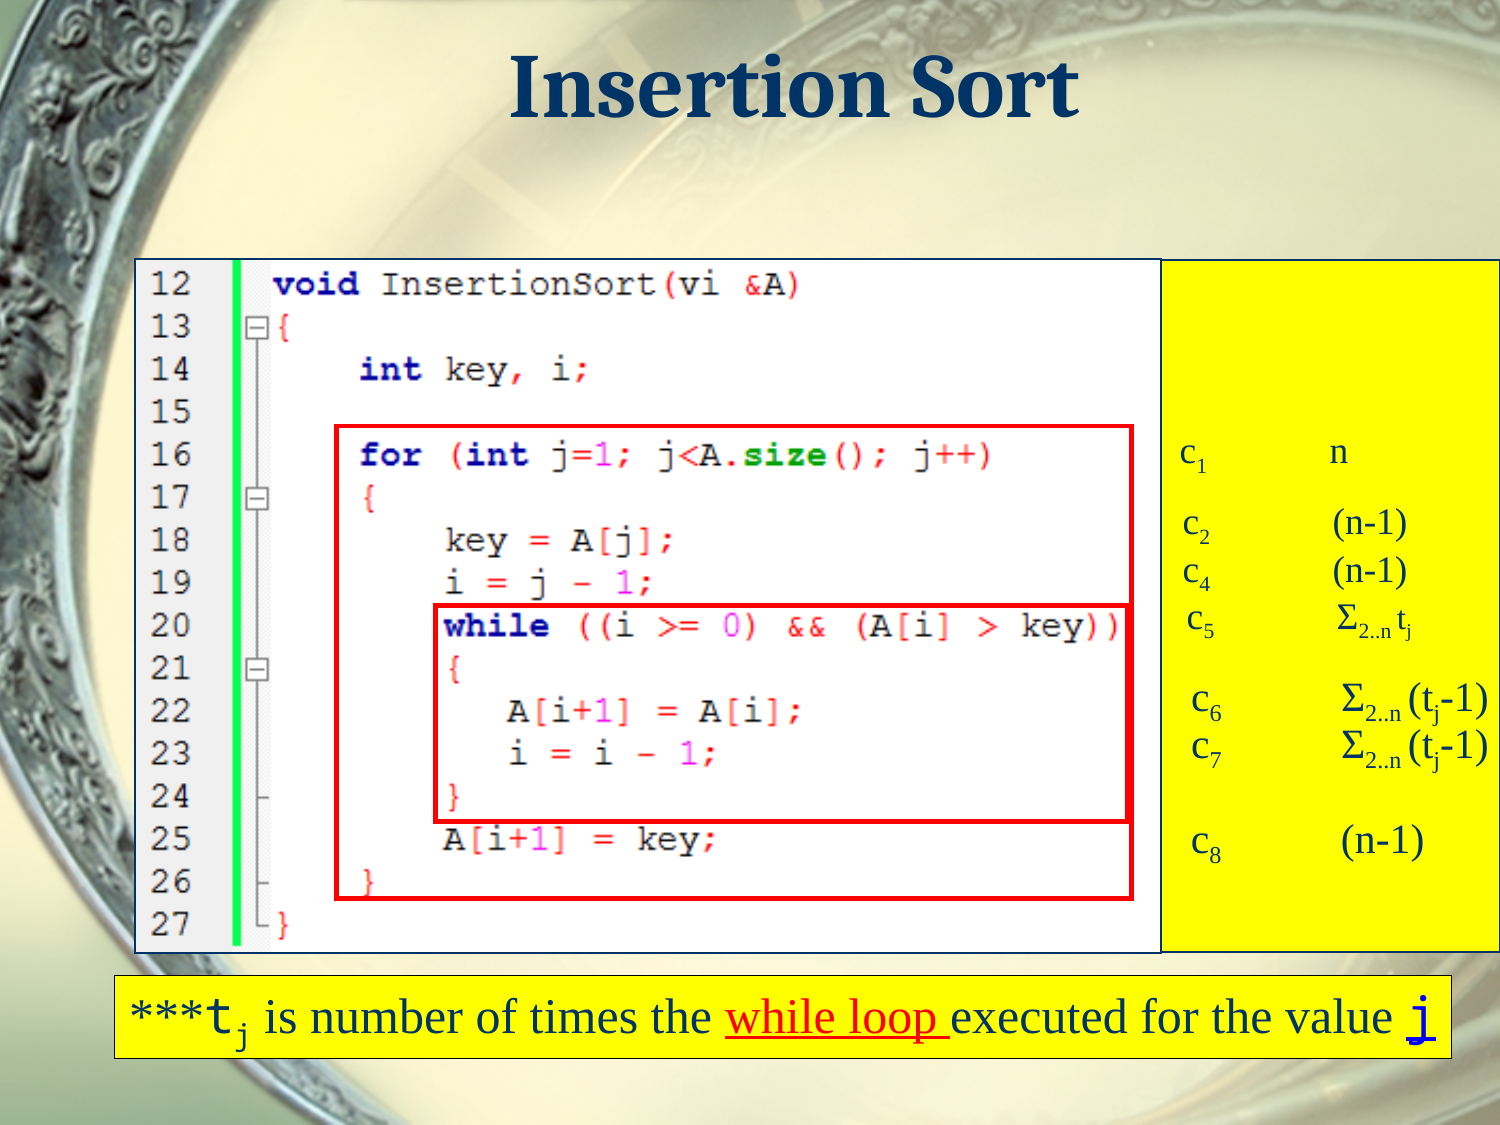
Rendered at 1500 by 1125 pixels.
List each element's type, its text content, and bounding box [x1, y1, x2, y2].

text_box c8 (n-1) [1176, 803, 1440, 876]
text_box c6 Σ2..n (tj-1) [1176, 662, 1500, 709]
text_box [1162, 259, 1500, 953]
text_box c1 n [1165, 419, 1364, 486]
text_box c2 (n-1) [1167, 490, 1423, 537]
text_box c7 Σ2..n (tj-1) [1176, 709, 1500, 782]
picture [0, 0, 1500, 1125]
title Insertion Sort [194, 30, 1395, 169]
text_box ***tj is number of times the while loop executed for the value j [114, 975, 1452, 1059]
picture [135, 259, 1161, 953]
text_box c4 (n-1) [1167, 537, 1423, 604]
text_box c5 Σ2..n tj [1171, 584, 1427, 651]
